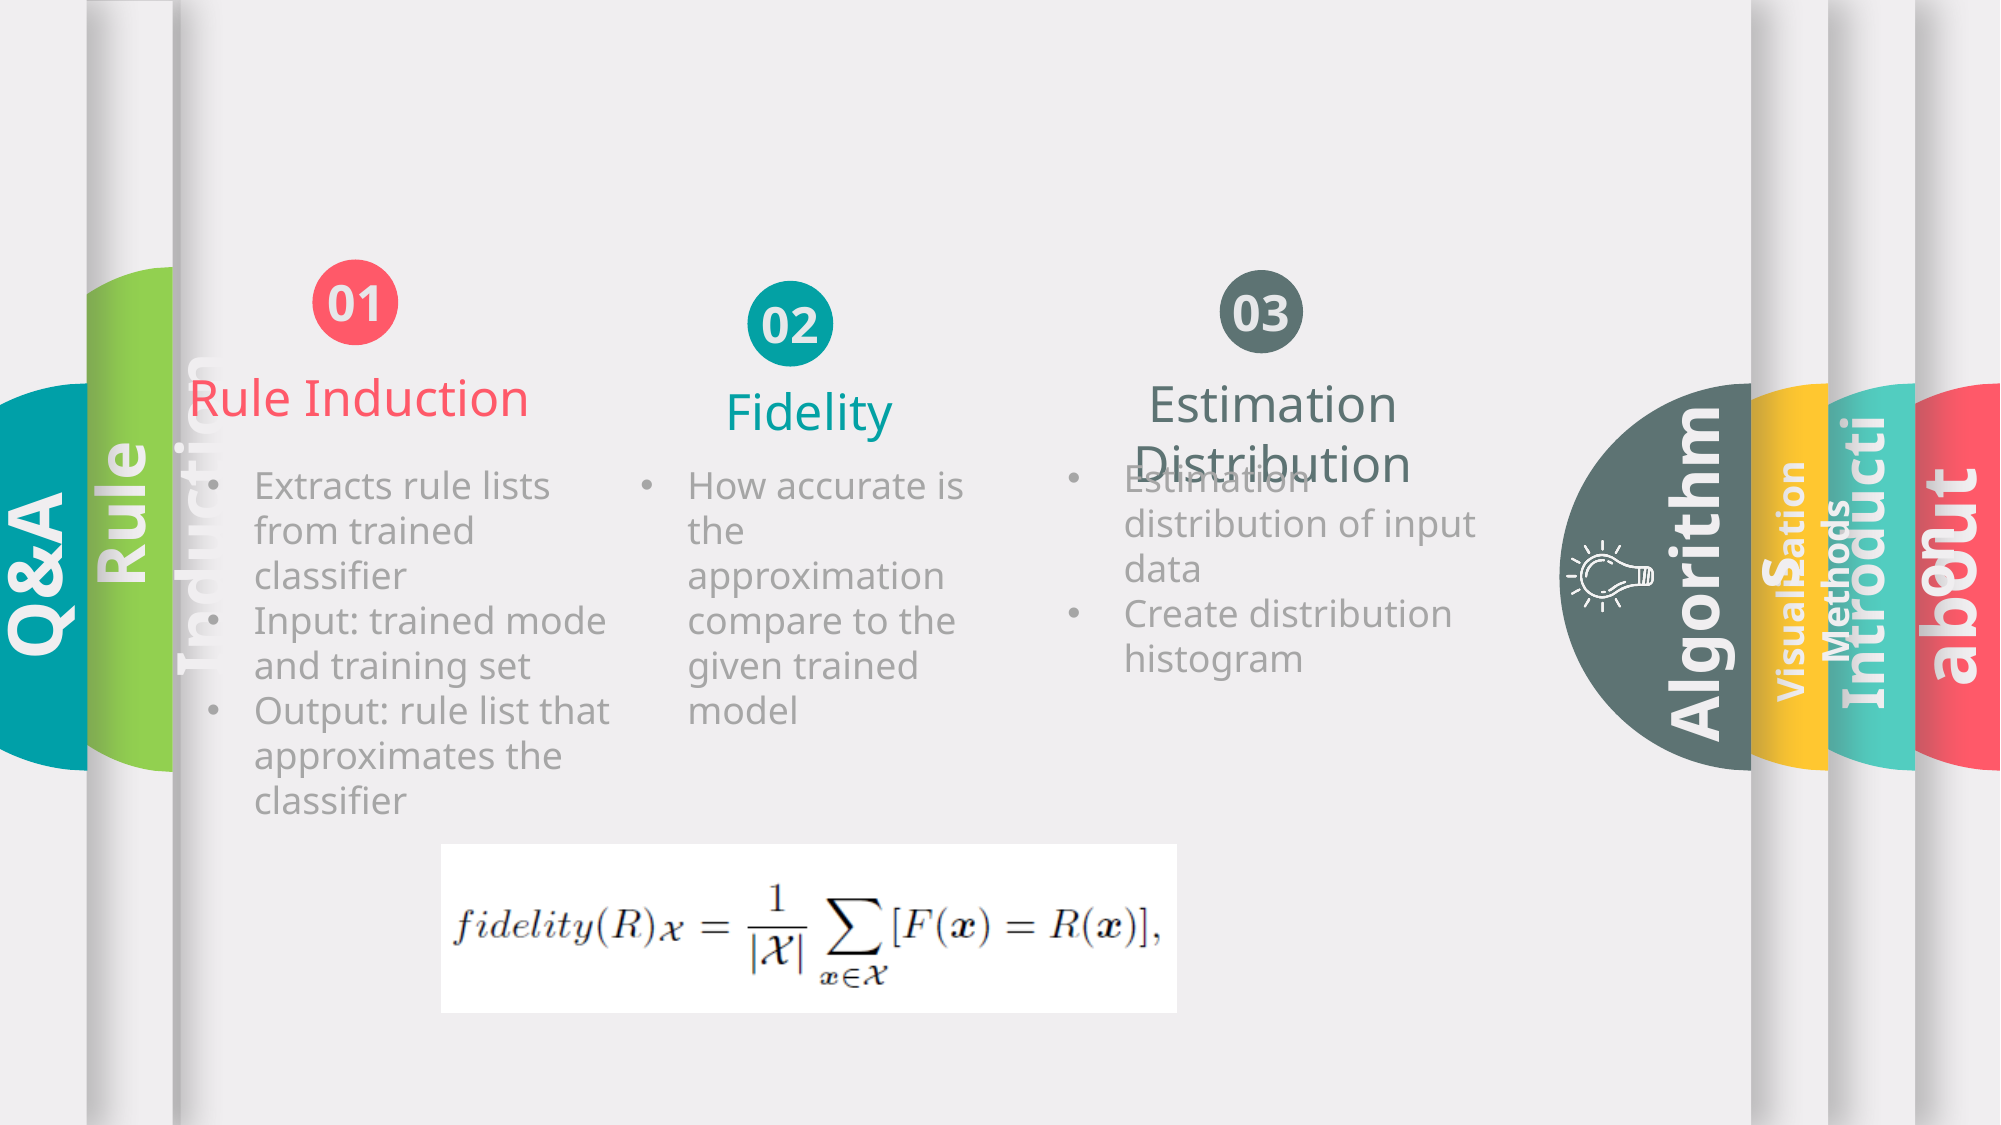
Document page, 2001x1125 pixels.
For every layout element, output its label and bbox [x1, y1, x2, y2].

text_box [1752, 0, 1829, 1125]
text_box [180, 0, 1752, 1125]
text_box [173, 743, 180, 1125]
text_box [163, 359, 644, 743]
picture [441, 844, 1177, 1013]
text_box [88, 1, 173, 1125]
text_box [1829, 0, 1916, 1125]
text_box [621, 372, 1028, 652]
text_box [1206, 269, 1316, 354]
text_box [88, 0, 180, 359]
text_box [1916, 0, 2000, 1125]
text_box [0, 0, 88, 1125]
text_box [735, 280, 845, 367]
text_box [301, 259, 411, 346]
text_box [999, 364, 1548, 645]
